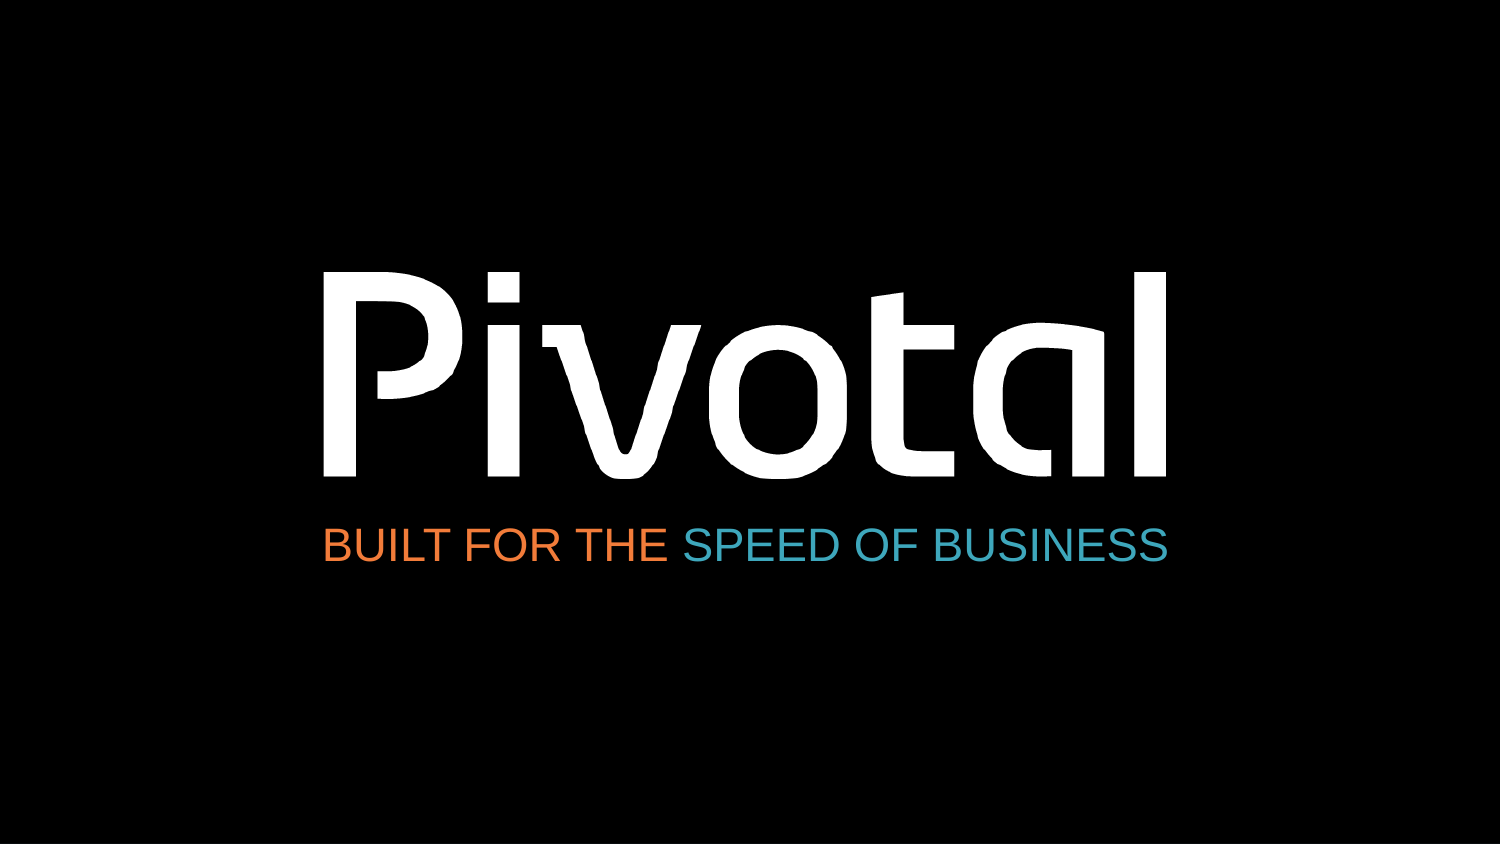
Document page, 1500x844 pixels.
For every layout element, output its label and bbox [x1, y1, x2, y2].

picture [323, 272, 1175, 479]
